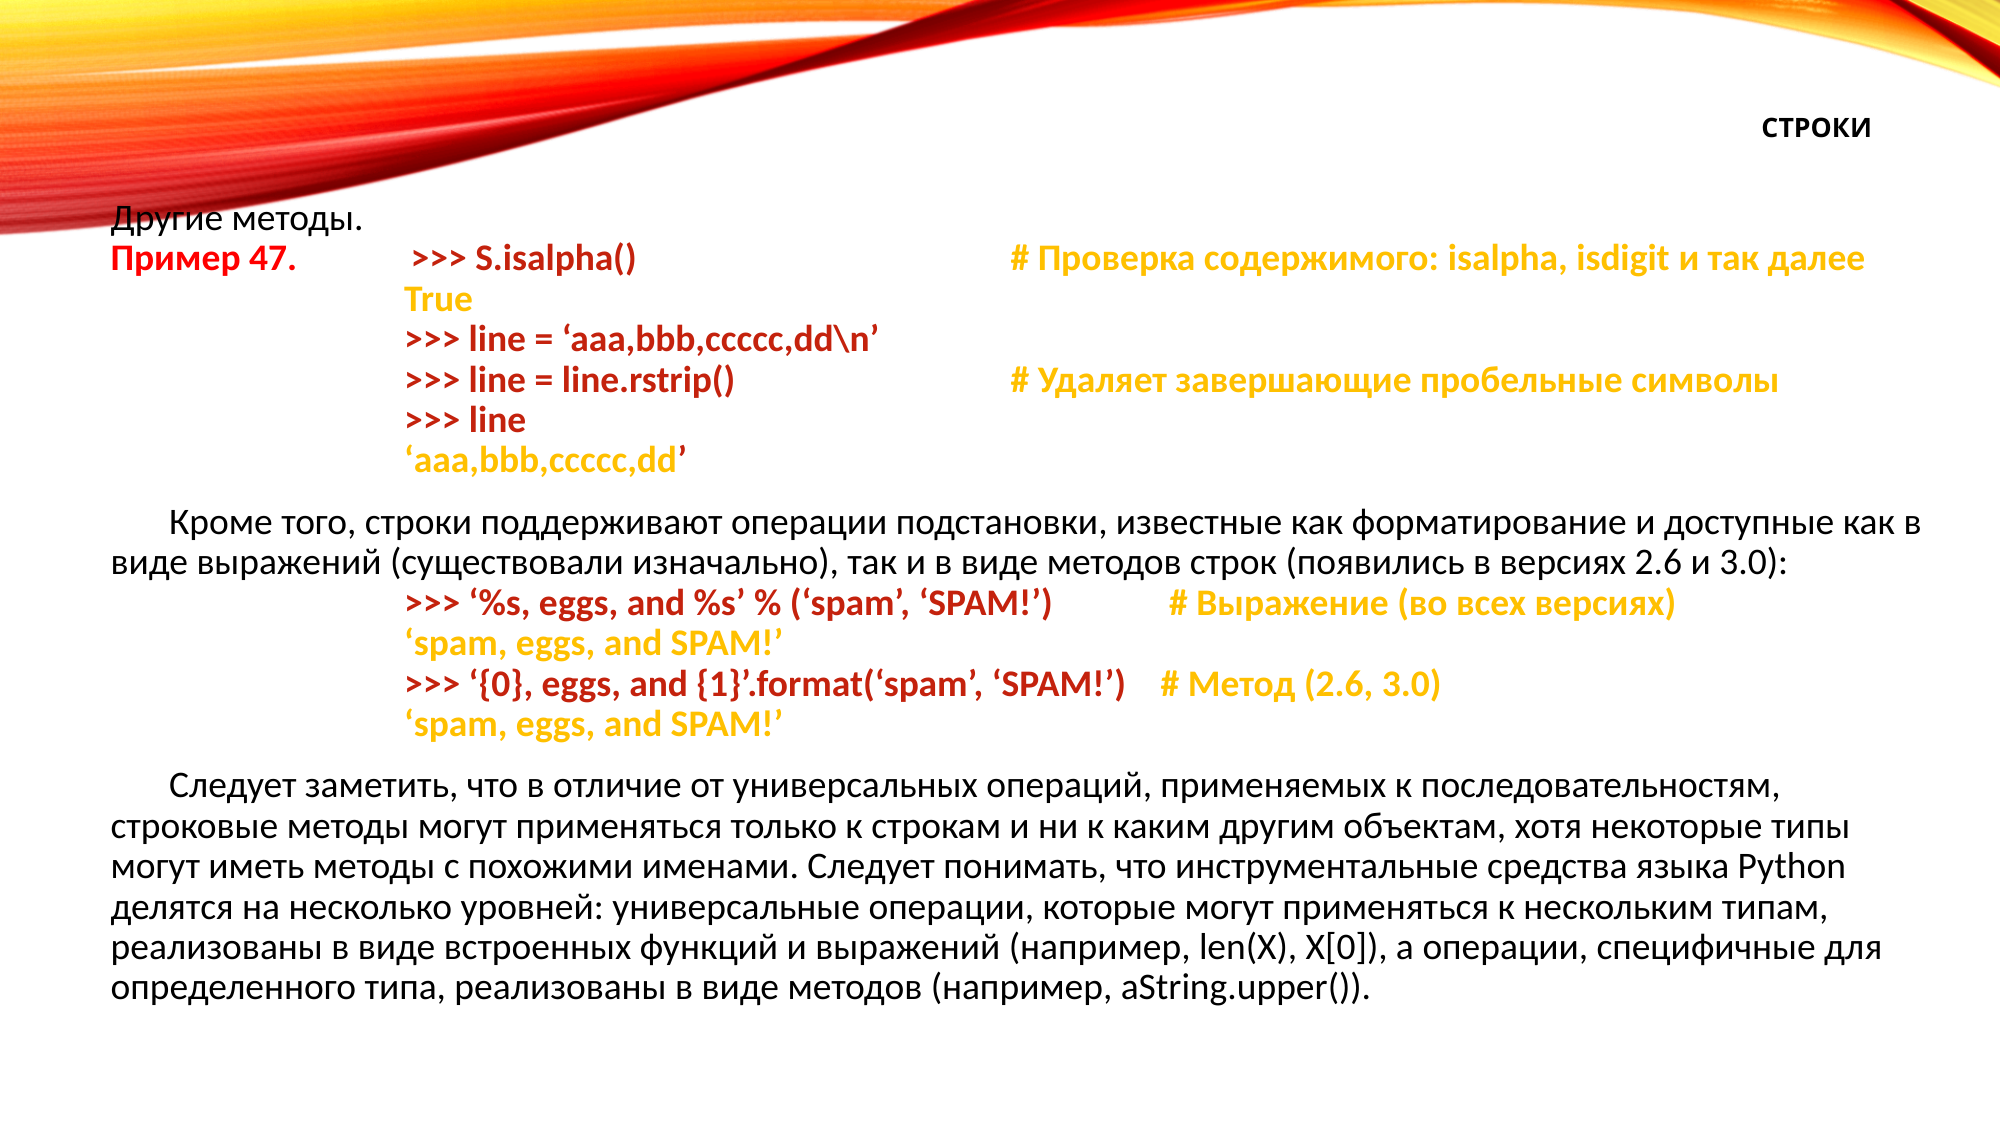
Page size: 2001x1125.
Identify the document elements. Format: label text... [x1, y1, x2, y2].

list Другие методы. Пример 47. >>> S.isalpha() # Проверка содержимого: isalpha, isdigit и так далее True >>> line = ‘aaa,bbb,ccccc,dd\n’ >>> line = line.rstrip() # Удаляет завершающие пробельные символы >>> line ‘aaa,bbb,ccccc,dd’ Кроме того, строки поддерживают операции подстановки, известные как форматирование и доступные как в виде выражений (существовали изначально), так и в виде методов строк (появились в версиях 2.6 и 3.0): >>> ‘%s, eggs, and %s’ % (‘spam’, ‘SPAM!’) # Выражение (во всех версиях) ‘spam, eggs, and SPAM!’ >>> ‘{0}, eggs, and {1}’.format(‘spam’, ‘SPAM!’) # Метод (2.6, 3.0) ‘spam, eggs, and SPAM!’ Следует заметить, что в отличие от универсальных операций, применяемых к последовательностям, строковые методы могут применяться только к строкам и ни к каким другим объектам, хотя некоторые типы могут иметь методы с похожими именами. Следует понимать, что инструментальные средства языка Python делятся на несколько уровней: универсальные операции, которые могут применяться к нескольким типам, реализованы в виде встроенных функций и выражений (например, len(X), X[0]), а операции, специфичные для определенного типа, реализованы в виде методов (например, aString.upper()). [95, 190, 1950, 1125]
title Строки [208, 78, 1887, 190]
picture [0, 0, 2000, 237]
